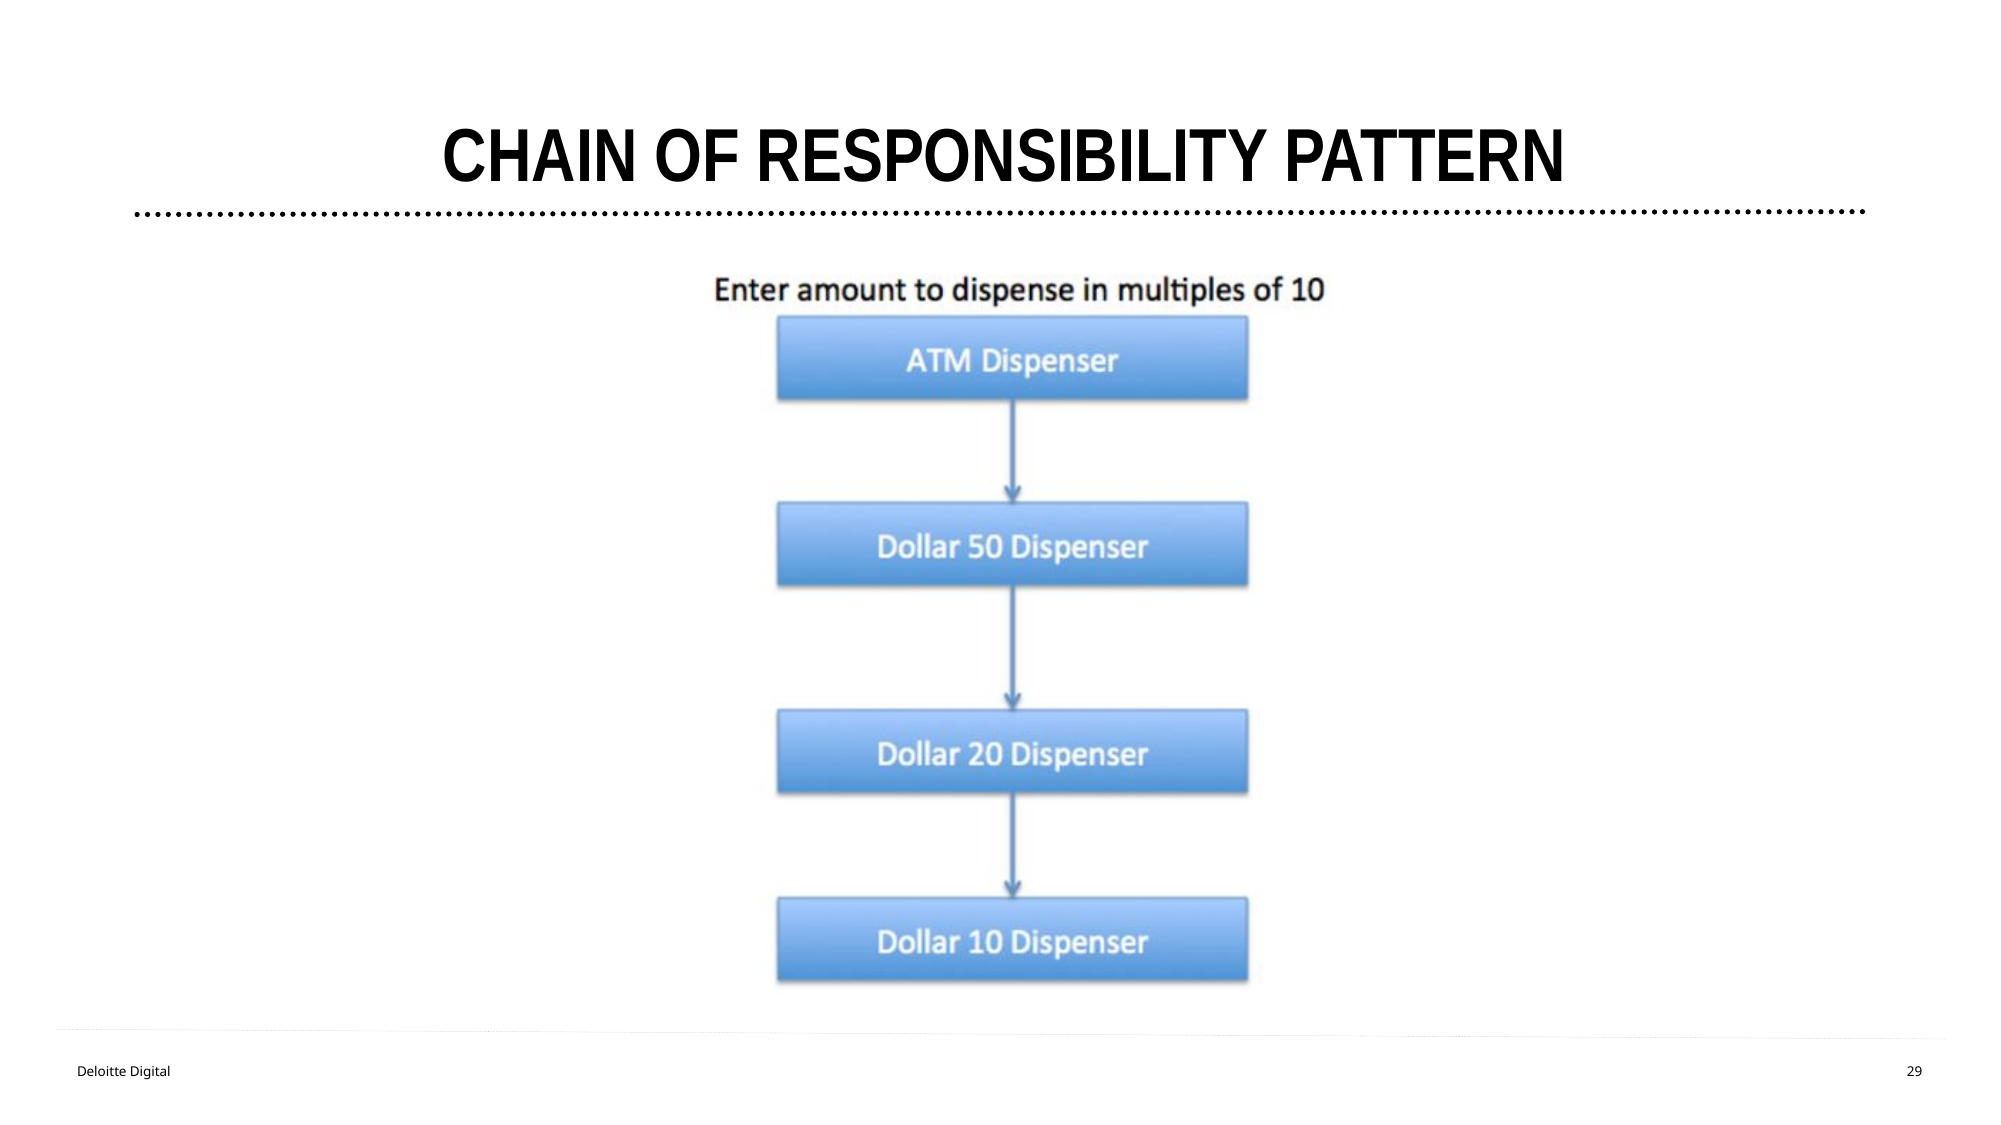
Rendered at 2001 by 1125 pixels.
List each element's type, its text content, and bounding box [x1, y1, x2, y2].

title Chain of responsibility pattern [198, 26, 1812, 195]
picture [691, 252, 1338, 1000]
